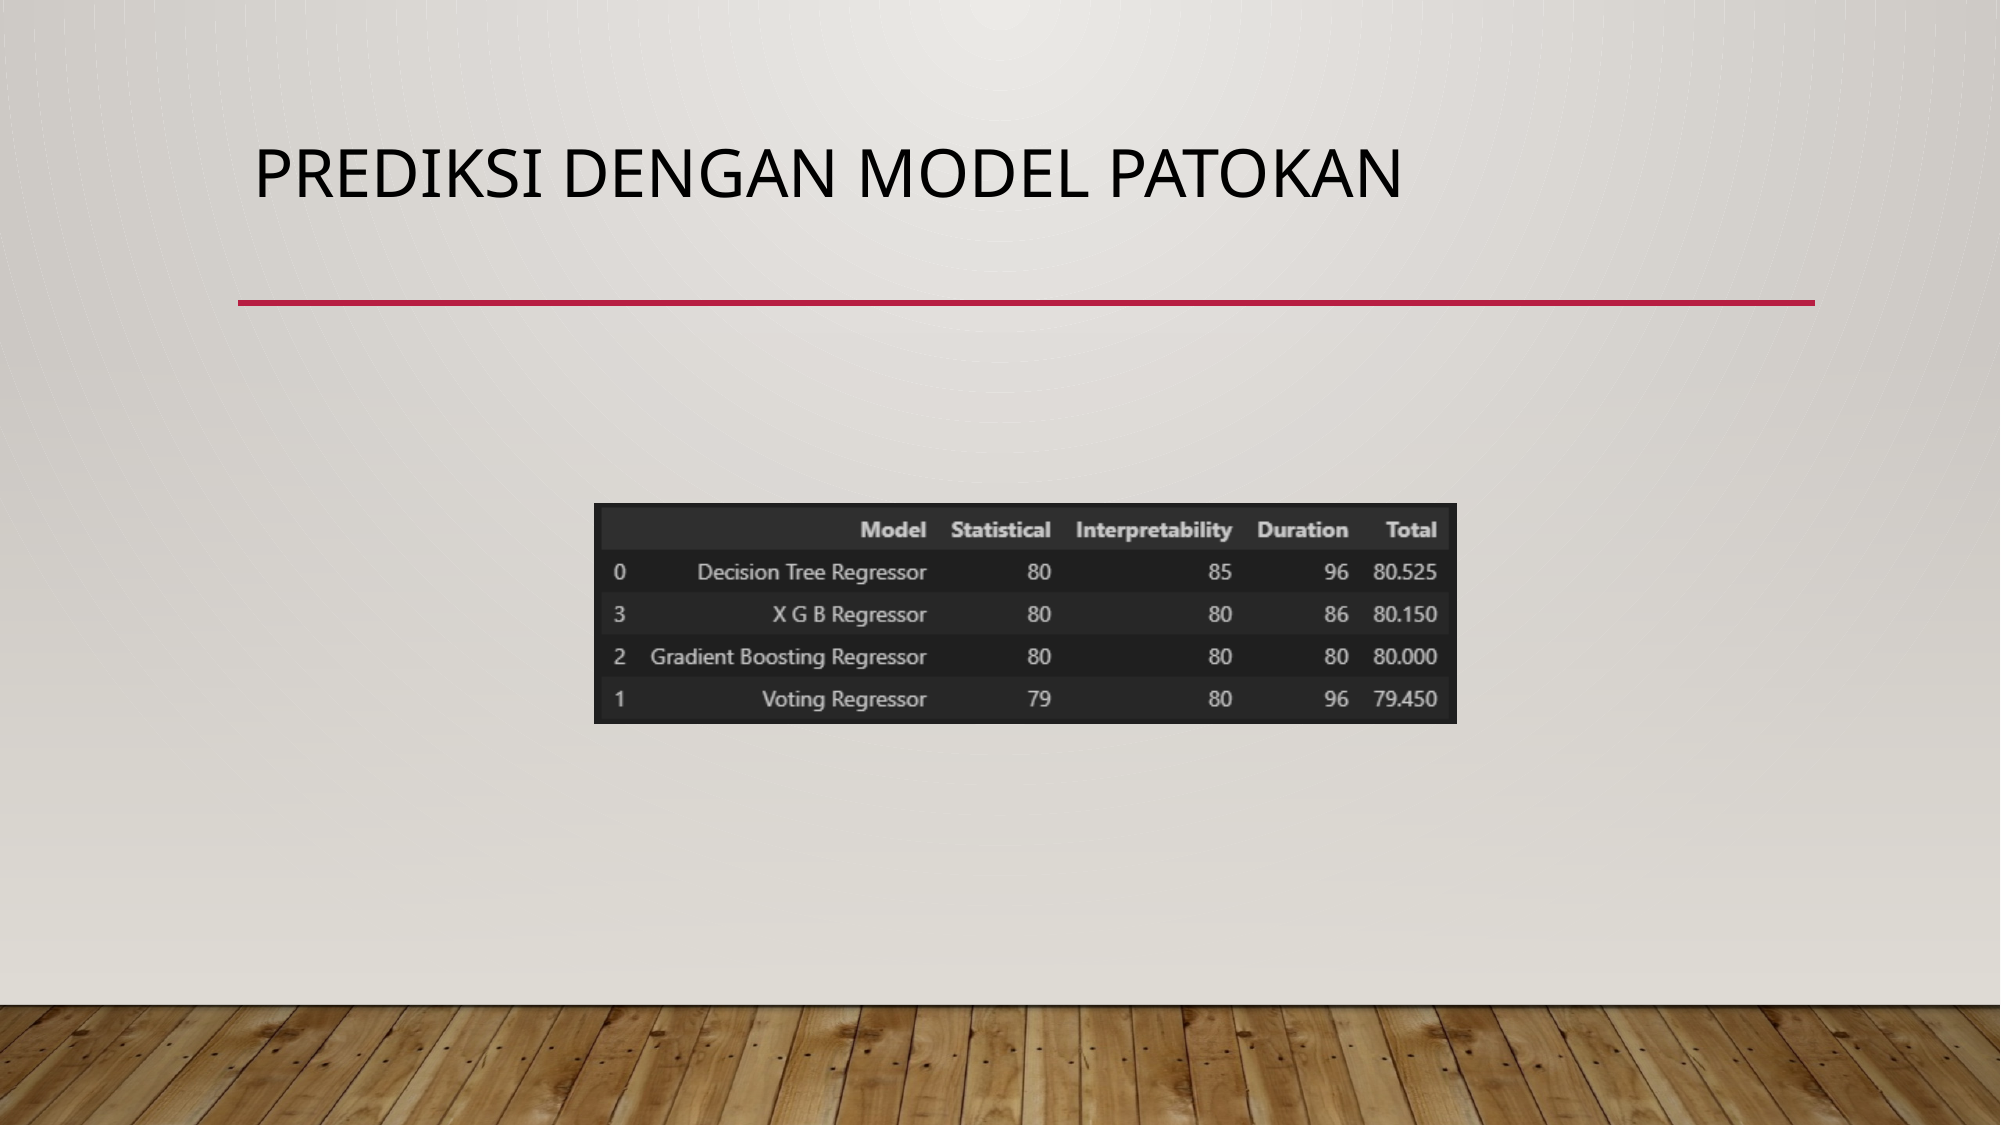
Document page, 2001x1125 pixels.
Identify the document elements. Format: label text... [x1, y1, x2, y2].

picture [0, 1005, 2000, 1125]
title PREDIKSI DENGAN MODEL PATOKAN [238, 131, 1814, 305]
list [594, 503, 1458, 725]
